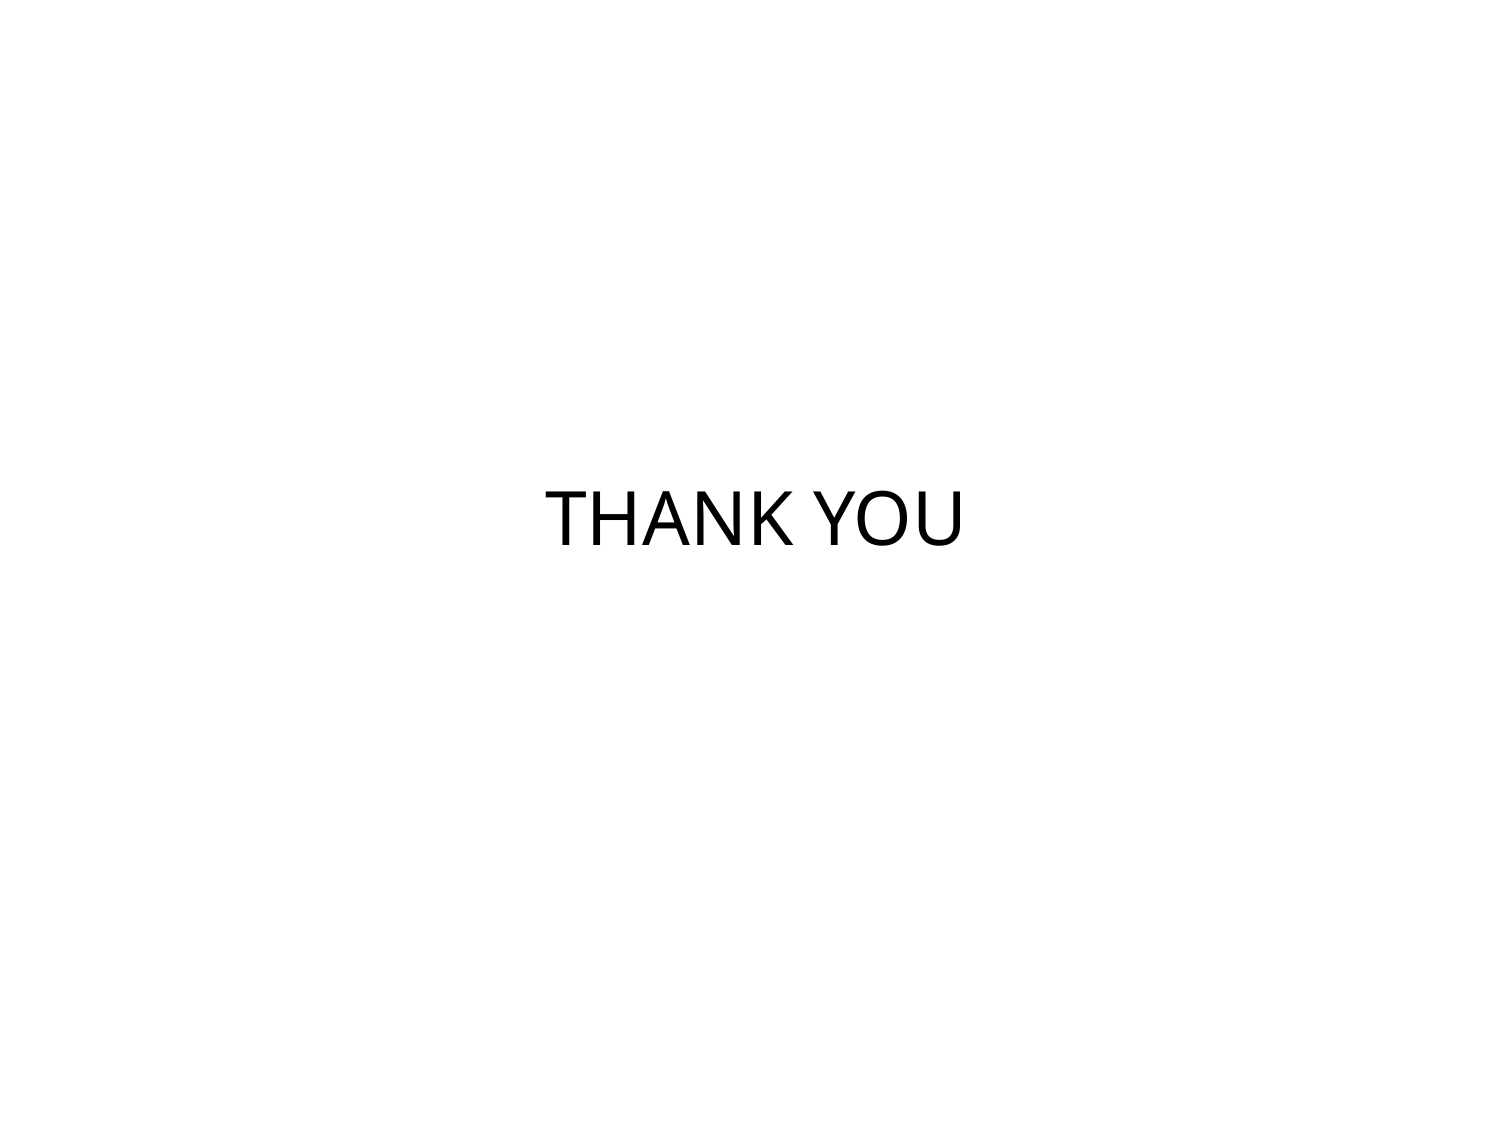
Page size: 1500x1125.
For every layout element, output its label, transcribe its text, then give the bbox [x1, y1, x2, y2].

title Thank You [249, 462, 1263, 625]
